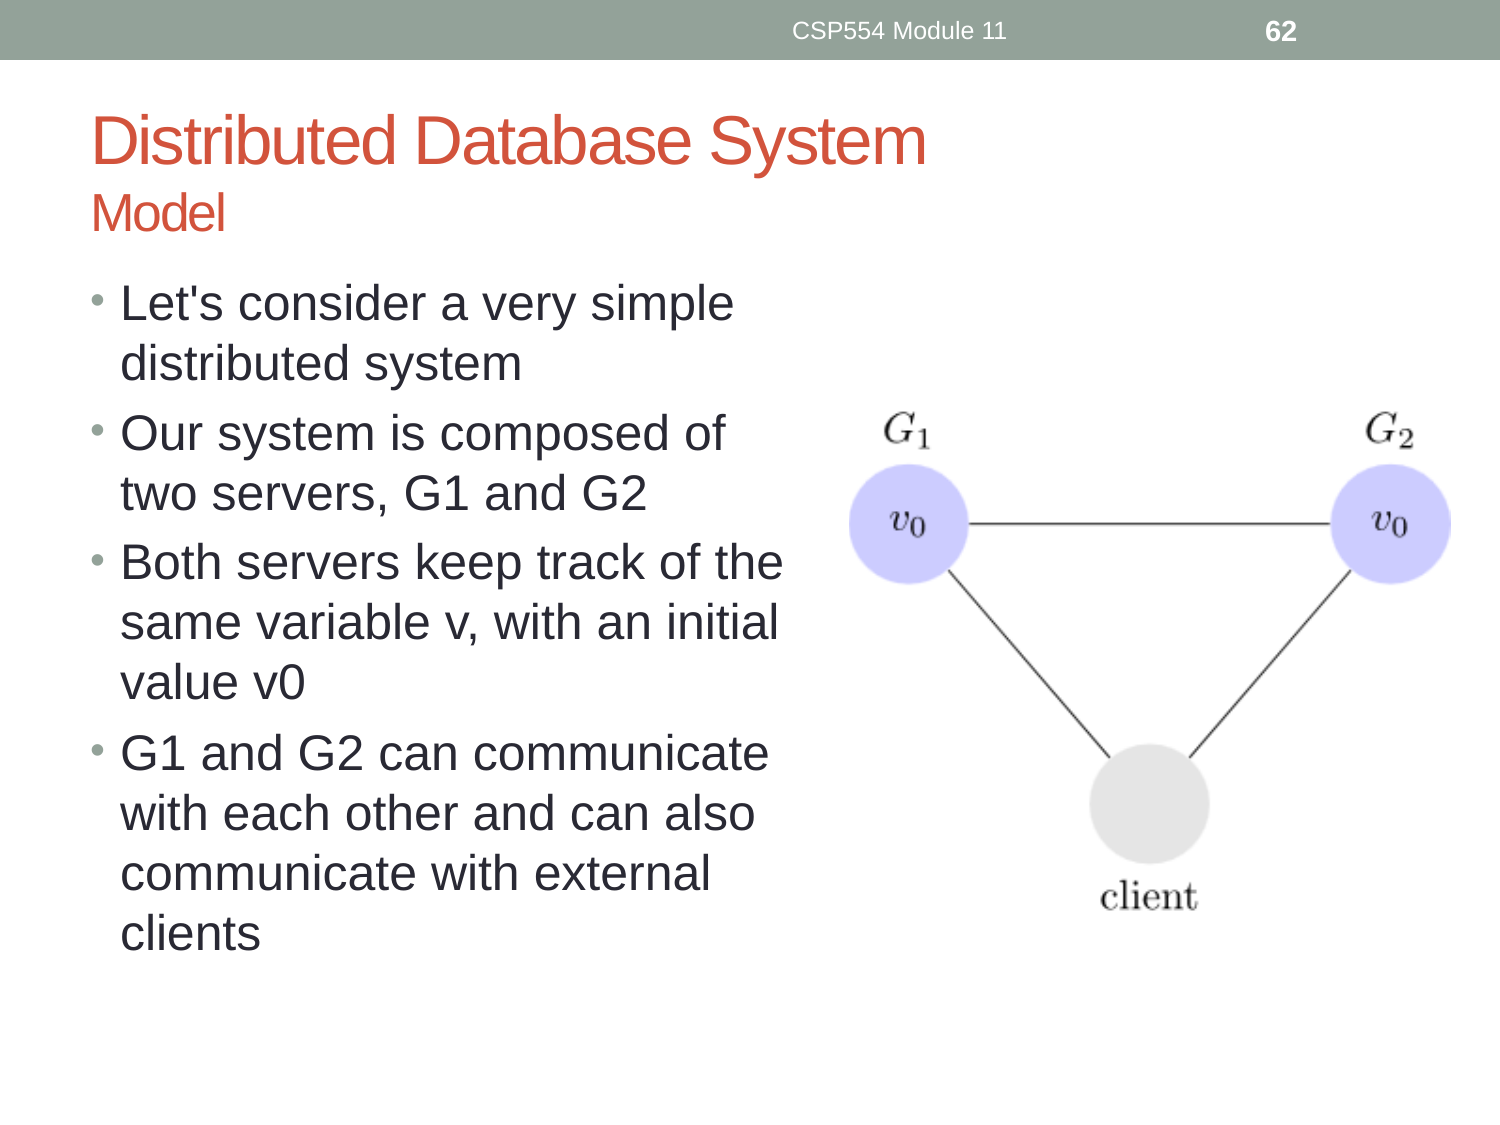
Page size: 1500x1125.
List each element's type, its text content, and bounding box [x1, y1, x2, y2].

title Distributed Database System Model [75, 87, 1425, 250]
list Let's consider a very simple distributed system Our system is composed of two servers, G1 and G2 Both servers keep track of the same variable v, with an initial value v0 G1 and G2 can communicate with each other and can also communicate with external clients [75, 262, 800, 1063]
footer CSP554 Module 11 [562, 3, 1238, 57]
picture [849, 399, 1451, 924]
slide_number 62 [1250, 3, 1425, 57]
